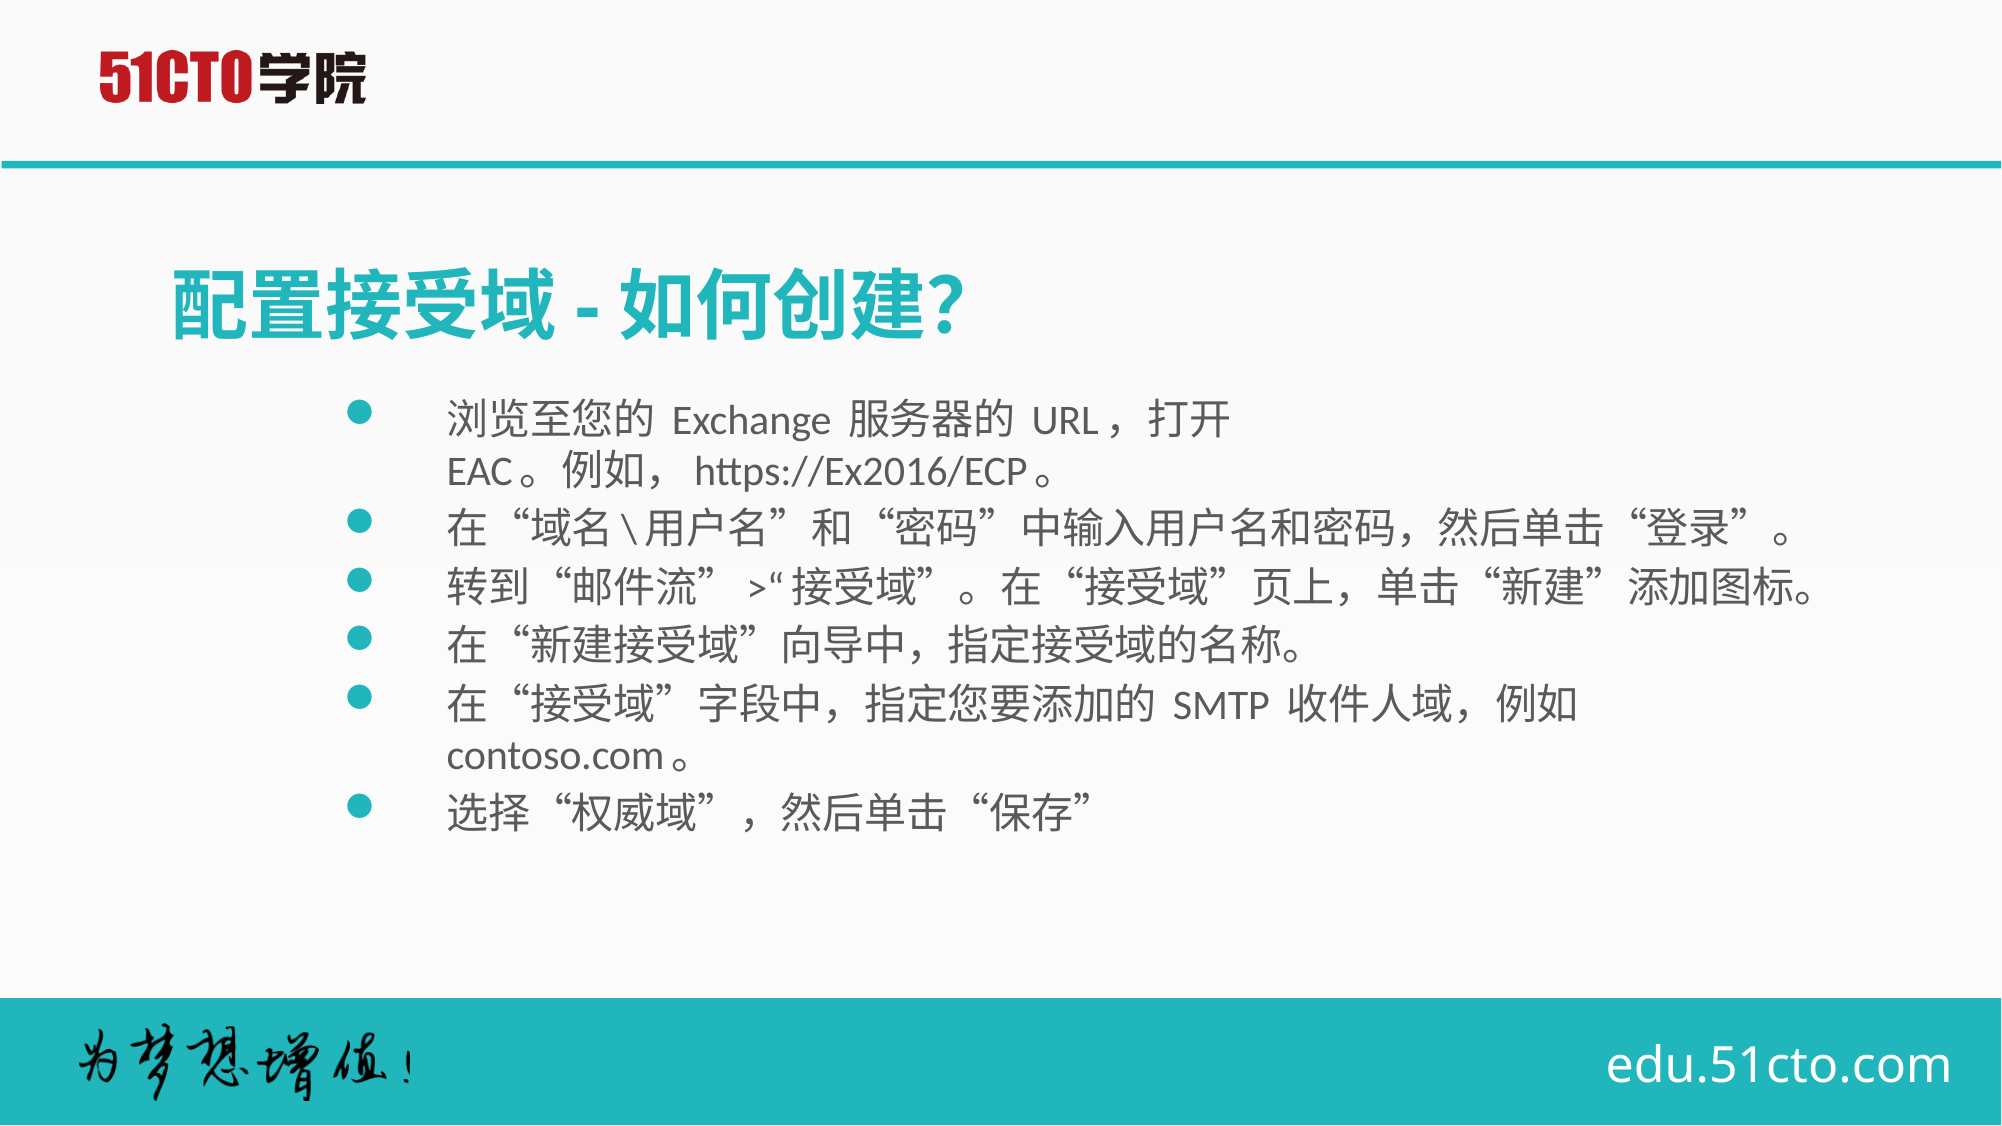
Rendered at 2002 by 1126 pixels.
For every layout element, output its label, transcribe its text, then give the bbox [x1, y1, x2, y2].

list 浏览至您的 Exchange 服务器的 URL，打开 EAC。例如，https://Ex2016/ECP。 在“域名\用户名”和“密码”中输入用户名和密码，然后单击“登录”。 转到“邮件流”>“接受域”。在“接受域”页上，单击“新建”添加图标。 在“新建接受域”向导中，指定接受域的名称。 在“接受域”字段中，指定您要添加的 SMTP 收件人域，例如 contoso.com。 选择“权威域”，然后单击“保存” [161, 385, 1828, 870]
title 配置接受域-如何创建？ [156, 243, 1831, 362]
picture [100, 50, 366, 104]
picture [79, 1023, 410, 1101]
